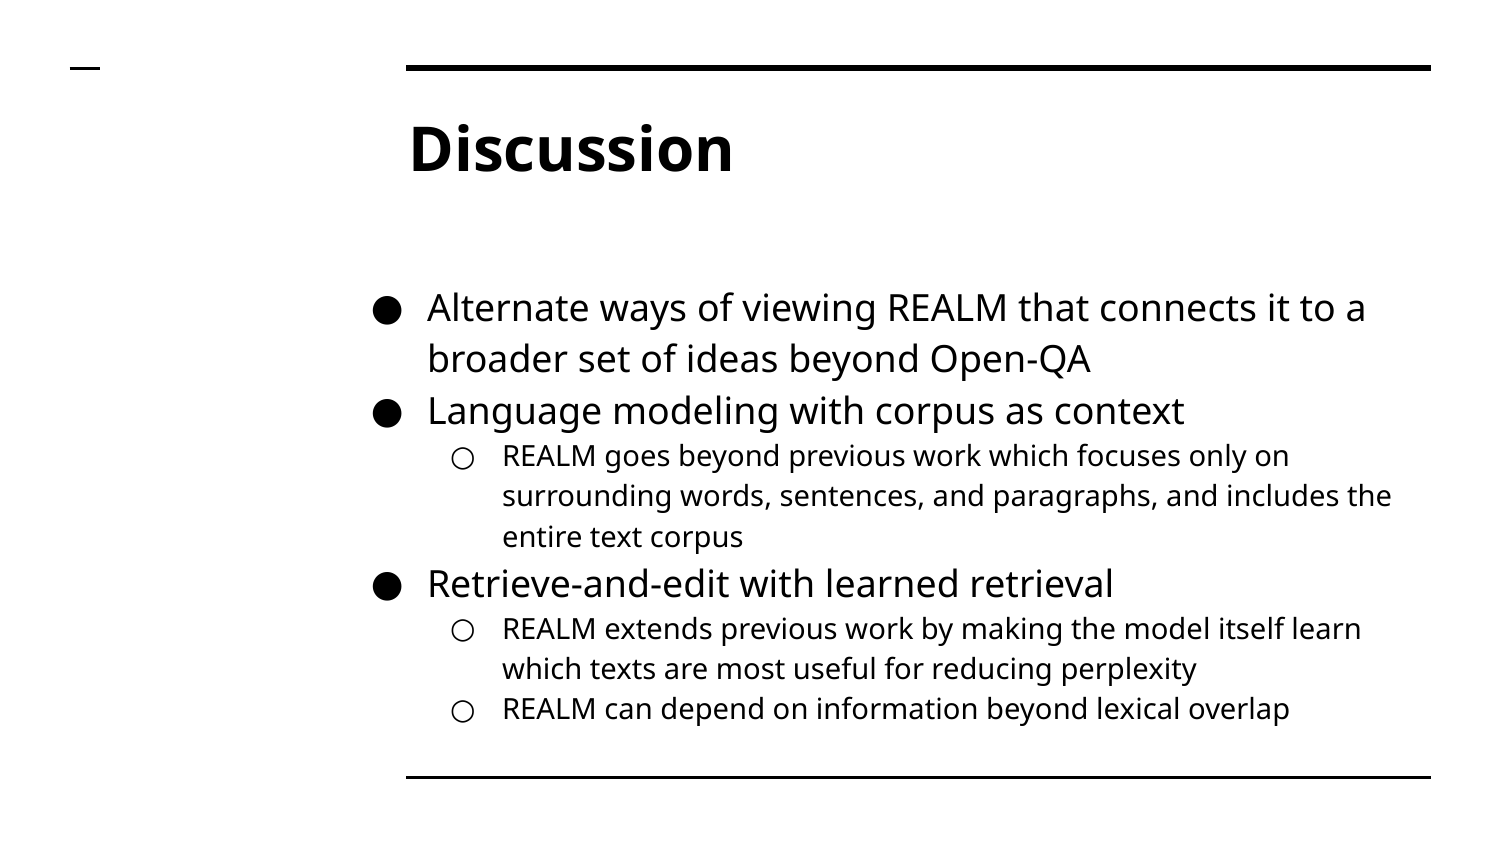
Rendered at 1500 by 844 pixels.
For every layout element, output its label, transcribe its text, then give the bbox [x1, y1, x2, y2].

list Alternate ways of viewing REALM that connects it to a broader set of ideas beyond Open-QA Language modeling with corpus as context REALM goes beyond previous work which focuses only on surrounding words, sentences, and paragraphs, and includes the entire text corpus Retrieve-and-edit with learned retrieval REALM extends previous work by making the model itself learn which texts are most useful for reducing perplexity REALM can depend on information beyond lexical overlap [337, 261, 1433, 755]
title Discussion [393, 94, 1431, 199]
